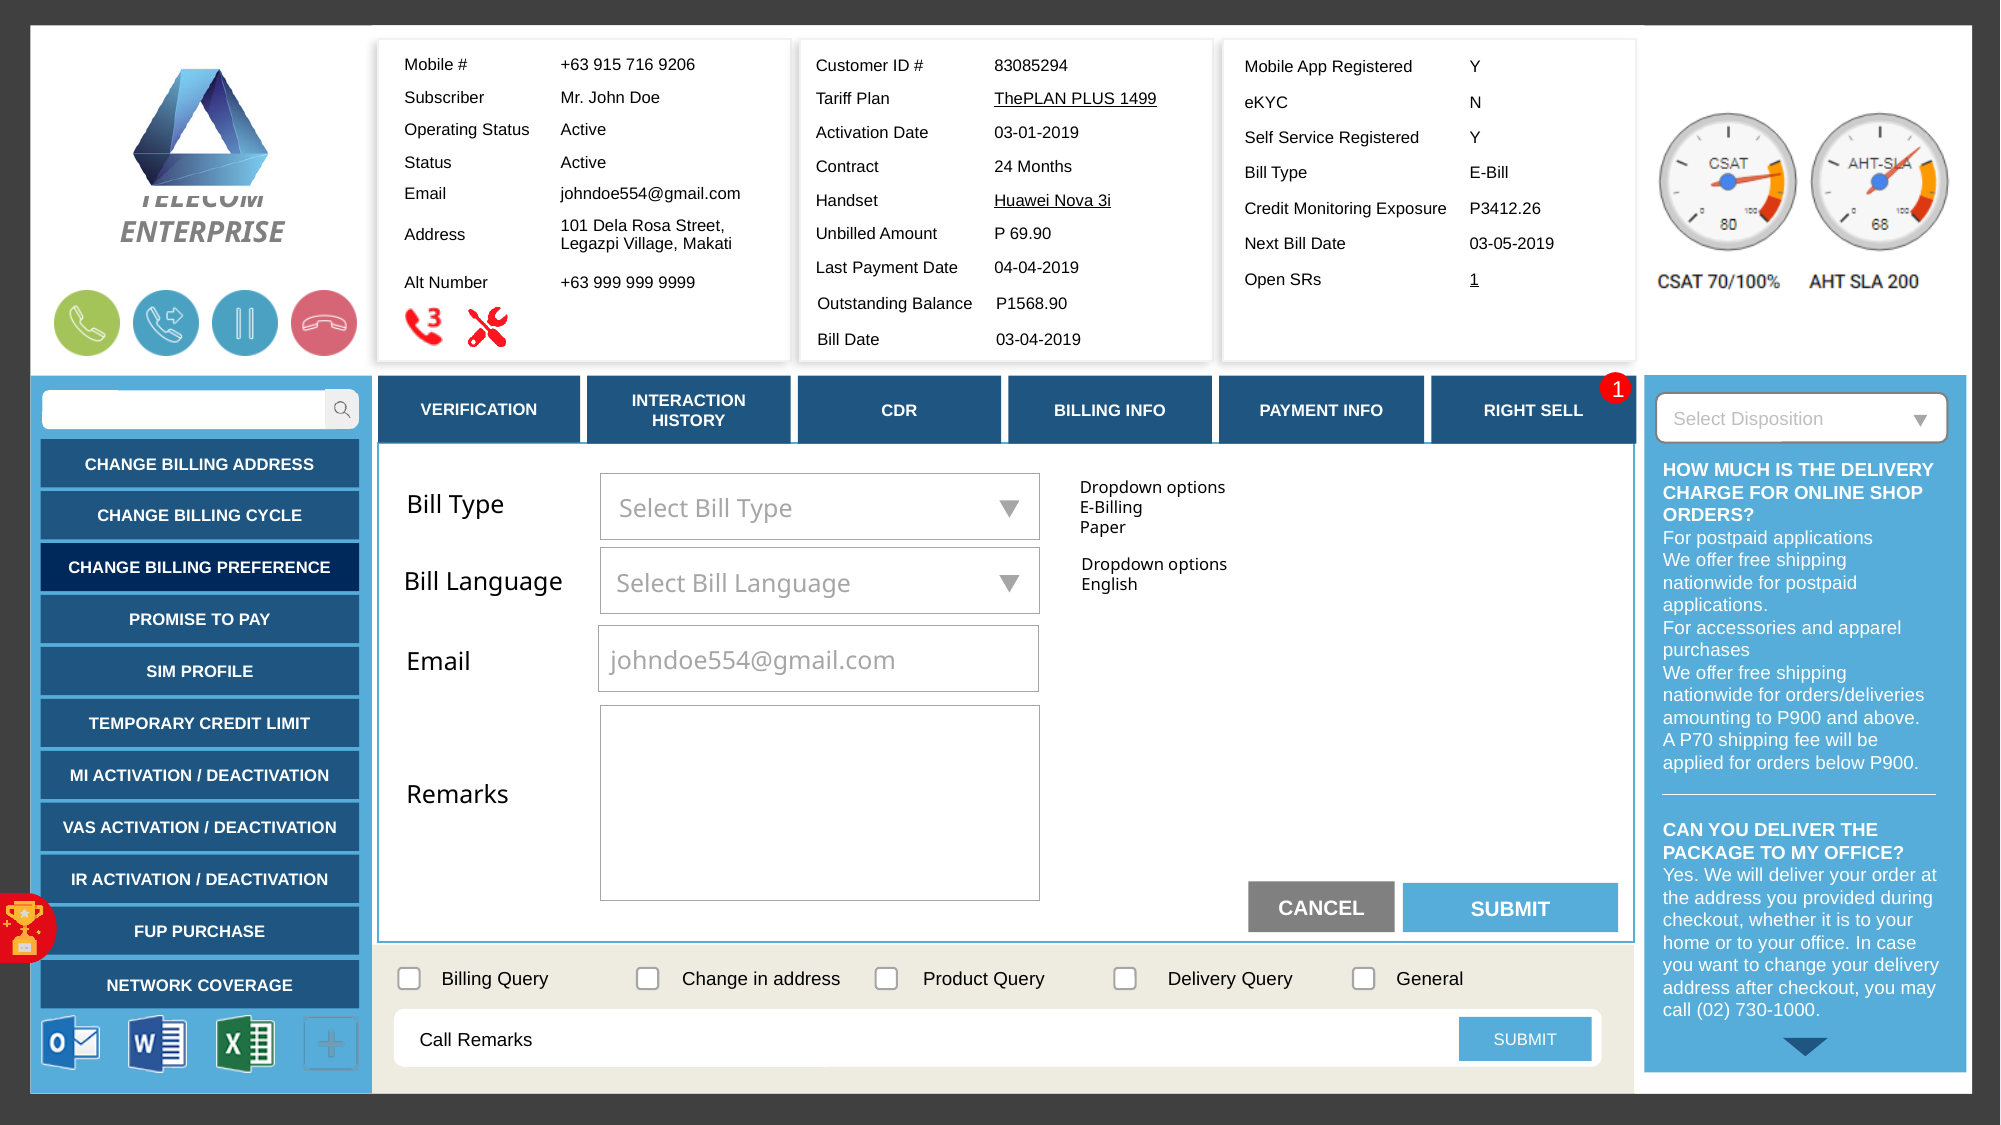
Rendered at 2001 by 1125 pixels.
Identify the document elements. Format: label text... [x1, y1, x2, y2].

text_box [0, 893, 57, 964]
table_header +63 915 716 9206 [561, 48, 772, 81]
table_header Customer ID # [816, 48, 994, 82]
picture [216, 1015, 275, 1073]
picture [54, 290, 120, 356]
text_box [1208, 362, 1218, 366]
text_box [1645, 24, 1973, 354]
text_box Dropdown options English [1066, 546, 1294, 602]
text_box Bill Language [388, 558, 578, 603]
table_cell 03-04-2019 [994, 322, 1202, 356]
table_cell E-Bill [1468, 154, 1602, 190]
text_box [598, 625, 1039, 692]
text_box Remarks [391, 771, 524, 817]
table_cell Subscriber [404, 81, 561, 113]
text_box TEMPORARY CREDIT LIMIT [40, 698, 360, 748]
table_cell P1568.90 [994, 284, 1202, 322]
picture [291, 290, 357, 356]
table_cell Mr. John Doe [561, 81, 772, 113]
table_cell Open SRs [1243, 261, 1468, 296]
picture [405, 307, 452, 346]
table_cell 101 Dela Rosa Street, Legazpi Village, Makati [561, 208, 772, 261]
picture [459, 307, 516, 347]
table_cell Activation Date [816, 116, 994, 150]
text_box NETWORK COVERAGE [40, 959, 360, 1009]
text_box PAYMENT INFO [1218, 374, 1425, 445]
table_cell johndoe554@gmail.com [561, 179, 772, 208]
text_box [0, 0, 2000, 1125]
text_box VERIFICATION [377, 375, 581, 444]
text_box 1 [1598, 371, 1633, 405]
table_cell Y [1468, 119, 1602, 154]
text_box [600, 473, 1040, 540]
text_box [1656, 392, 1948, 443]
table_cell Next Bill Date [1243, 225, 1468, 261]
text_box Email [391, 638, 486, 683]
table_cell 24 Months [994, 150, 1202, 183]
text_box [372, 944, 1634, 1094]
text_box [600, 705, 1040, 901]
text_box VAS ACTIVATION / DEACTIVATION [40, 802, 360, 852]
table_cell Alt Number [404, 261, 561, 292]
text_box [29, 24, 1634, 944]
picture [123, 55, 279, 196]
picture [303, 1016, 359, 1071]
table_cell Unbilled Amount [816, 217, 994, 251]
table_cell Tariff Plan [816, 82, 994, 116]
table_cell Self Service Registered [1243, 119, 1468, 154]
table_cell Email [404, 179, 561, 208]
text_box [799, 38, 1214, 362]
text_box CANCEL [1247, 880, 1396, 933]
table_cell Bill Type [1243, 154, 1468, 190]
table_cell N [1468, 84, 1602, 119]
table_header Mobile App Registered [1243, 48, 1468, 84]
text_box [1779, 1036, 1831, 1058]
table_cell P 69.90 [994, 217, 1202, 251]
text_box CDR [797, 374, 1002, 445]
text_box [371, 24, 1645, 354]
table_cell Contract [816, 150, 994, 183]
table_cell Address [404, 208, 561, 261]
table_cell Bill Date [816, 322, 994, 356]
table_cell 1 [1468, 261, 1602, 296]
text_box RIGHT SELL [1430, 374, 1637, 445]
picture [212, 290, 278, 356]
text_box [600, 547, 1040, 614]
table_cell Active [561, 146, 772, 179]
picture [128, 1015, 187, 1073]
table_header 83085294 [994, 48, 1202, 82]
text_box [1634, 354, 1973, 1095]
picture [133, 290, 199, 356]
table_cell 04-04-2019 [994, 251, 1202, 284]
table_header Mobile # [404, 48, 561, 81]
table_cell Huawei Nova 3i [994, 183, 1202, 217]
text_box HOW MUCH IS THE DELIVERY CHARGE FOR ONLINE SHOP ORDERS? For postpaid applications We offer free shipping nationwide for postpaid applications. For accessories and apparel purchases We offer free shipping nationwide for orders/deliveries amounting to P900 and above. A P70 shipping fee will be applied for orders below P900. CAN YOU DELIVER THE PACKAGE TO MY OFFICE? Yes. We will deliver your order at the address you provided during checkout, whether it is to your home or to your office. In case you want to change your delivery address after checkout, you may call (02) 730-1000. [1648, 450, 1955, 1028]
text_box INTERACTION HISTORY [586, 374, 792, 445]
text_box CHANGE BILLING ADDRESS [40, 438, 360, 488]
text_box SUBMIT [1402, 882, 1619, 933]
text_box TELECOM ENTERPRISE [42, 175, 362, 251]
table_cell Operating Status [404, 113, 561, 146]
table_cell 03-05-2019 [1468, 225, 1602, 261]
text_box IR ACTIVATION / DEACTIVATION [40, 854, 360, 904]
table_cell Credit Monitoring Exposure [1243, 190, 1468, 225]
text_box [29, 374, 373, 1094]
text_box CHANGE BILLING PREFERENCE [40, 542, 360, 592]
table_cell Last Payment Date [816, 251, 994, 284]
text_box CHANGE BILLING CYCLE [40, 490, 360, 540]
text_box Bill Type [391, 480, 520, 526]
picture [1642, 93, 1963, 314]
text_box Dropdown options E-Billing Paper [1065, 469, 1293, 545]
text_box [377, 38, 792, 362]
picture [41, 1015, 100, 1070]
text_box SIM PROFILE [40, 646, 360, 696]
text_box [42, 389, 359, 430]
table_cell ThePLAN PLUS 1499 [994, 82, 1202, 116]
text_box [1643, 374, 1967, 1073]
text_box MI ACTIVATION / DEACTIVATION [40, 750, 360, 800]
table_cell Outstanding Balance [816, 284, 994, 322]
table_cell Handset [816, 183, 994, 217]
text_box [1222, 38, 1637, 362]
text_box PROMISE TO PAY [40, 594, 360, 644]
table_header Y [1468, 48, 1602, 84]
text_box FUP PURCHASE [57, 906, 360, 956]
text_box [377, 442, 1635, 943]
table_cell eKYC [1243, 84, 1468, 119]
table_cell P3412.26 [1468, 190, 1602, 225]
table_cell +63 999 999 9999 [561, 261, 772, 292]
table_cell Status [404, 146, 561, 179]
table_cell Active [561, 113, 772, 146]
table_cell 03-01-2019 [994, 116, 1202, 150]
text_box BILLING INFO [1007, 374, 1213, 445]
